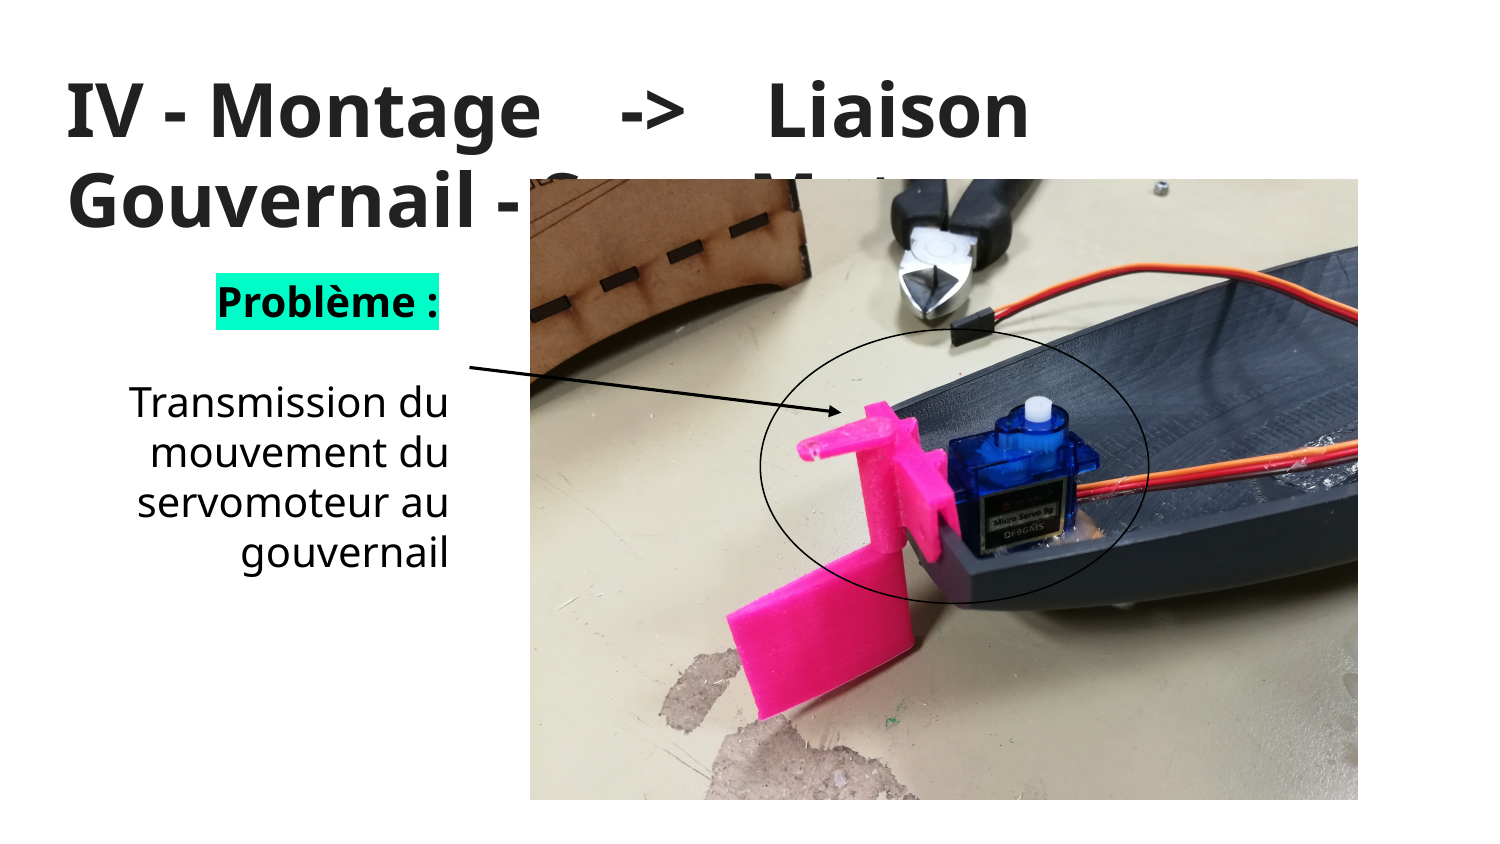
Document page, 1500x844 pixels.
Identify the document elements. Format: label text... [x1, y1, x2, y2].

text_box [469, 367, 842, 413]
title IV - Montage -> Liaison Gouvernail - ServoMoteur [51, 48, 1449, 180]
picture [529, 179, 1358, 800]
text_box Problème : Transmission du mouvement du servomoteur au gouvernail [20, 261, 465, 617]
